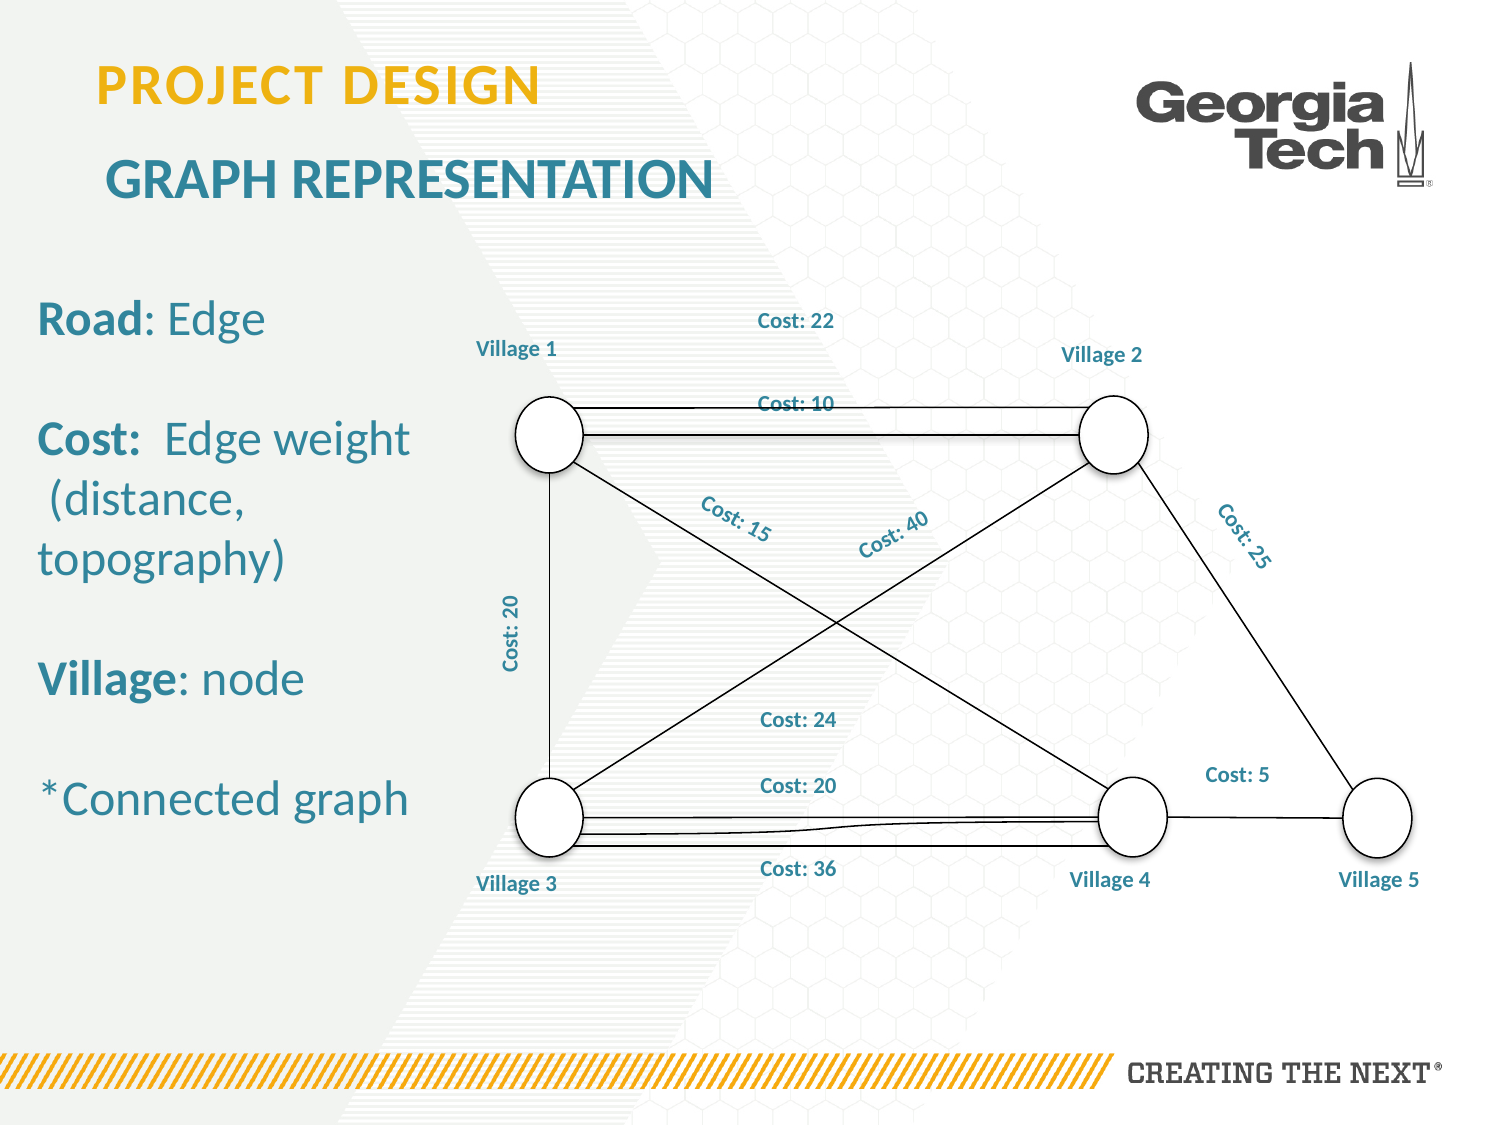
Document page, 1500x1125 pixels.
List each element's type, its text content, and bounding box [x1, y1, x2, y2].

picture [0, 0, 1500, 1125]
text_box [461, 297, 1500, 935]
text_box GRAPH REPRESENTATION [90, 132, 730, 218]
title Project Design [51, 0, 1007, 163]
text_box Road: Edge Cost: Edge weight (distance, topography) Village: node *Connected graph [22, 278, 470, 879]
